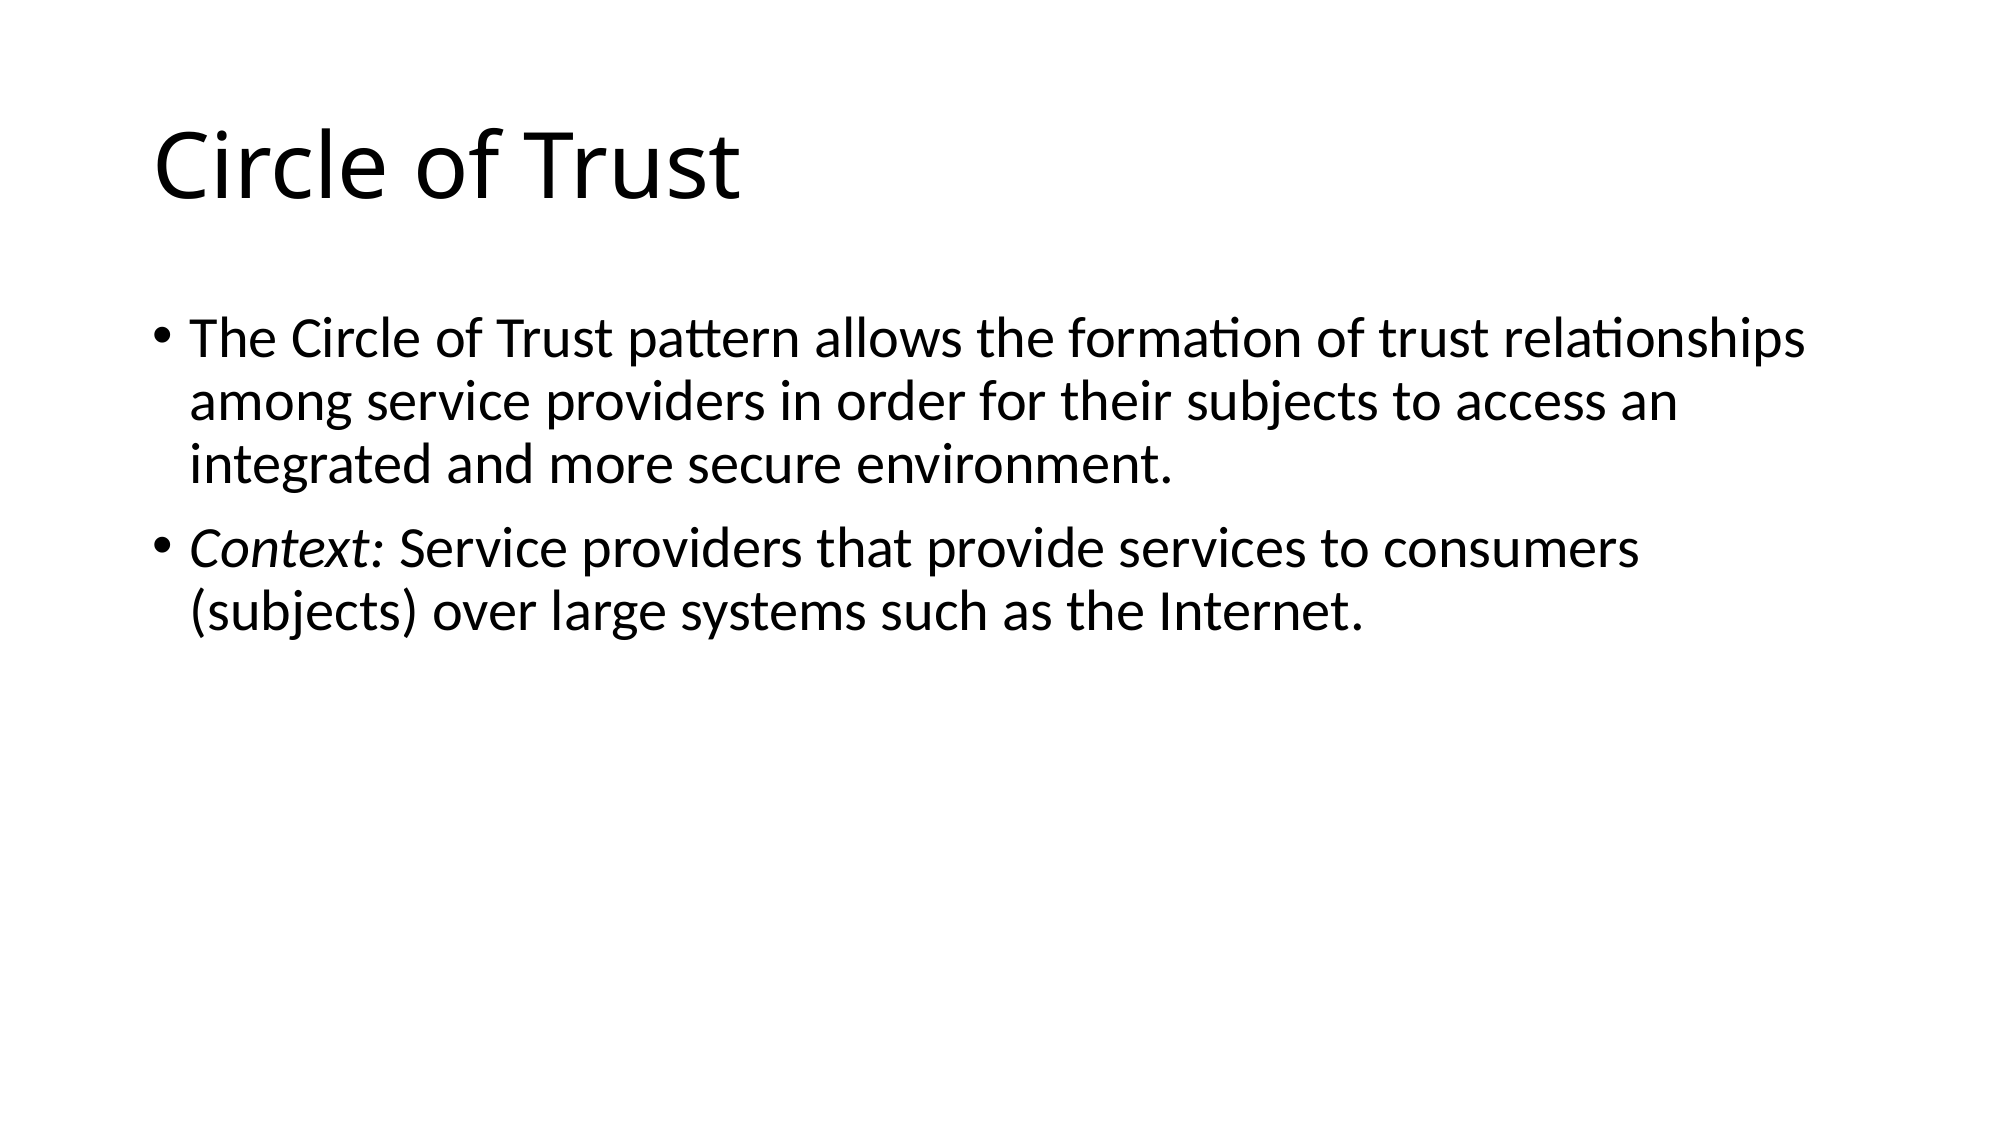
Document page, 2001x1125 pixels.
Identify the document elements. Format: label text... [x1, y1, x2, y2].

list The Circle of Trust pattern allows the formation of trust relationships among service providers in order for their subjects to access an integrated and more secure environment. Context: Service providers that provide services to consumers (subjects) over large systems such as the Internet. [137, 299, 1863, 1014]
title Circle of Trust [137, 59, 1863, 278]
